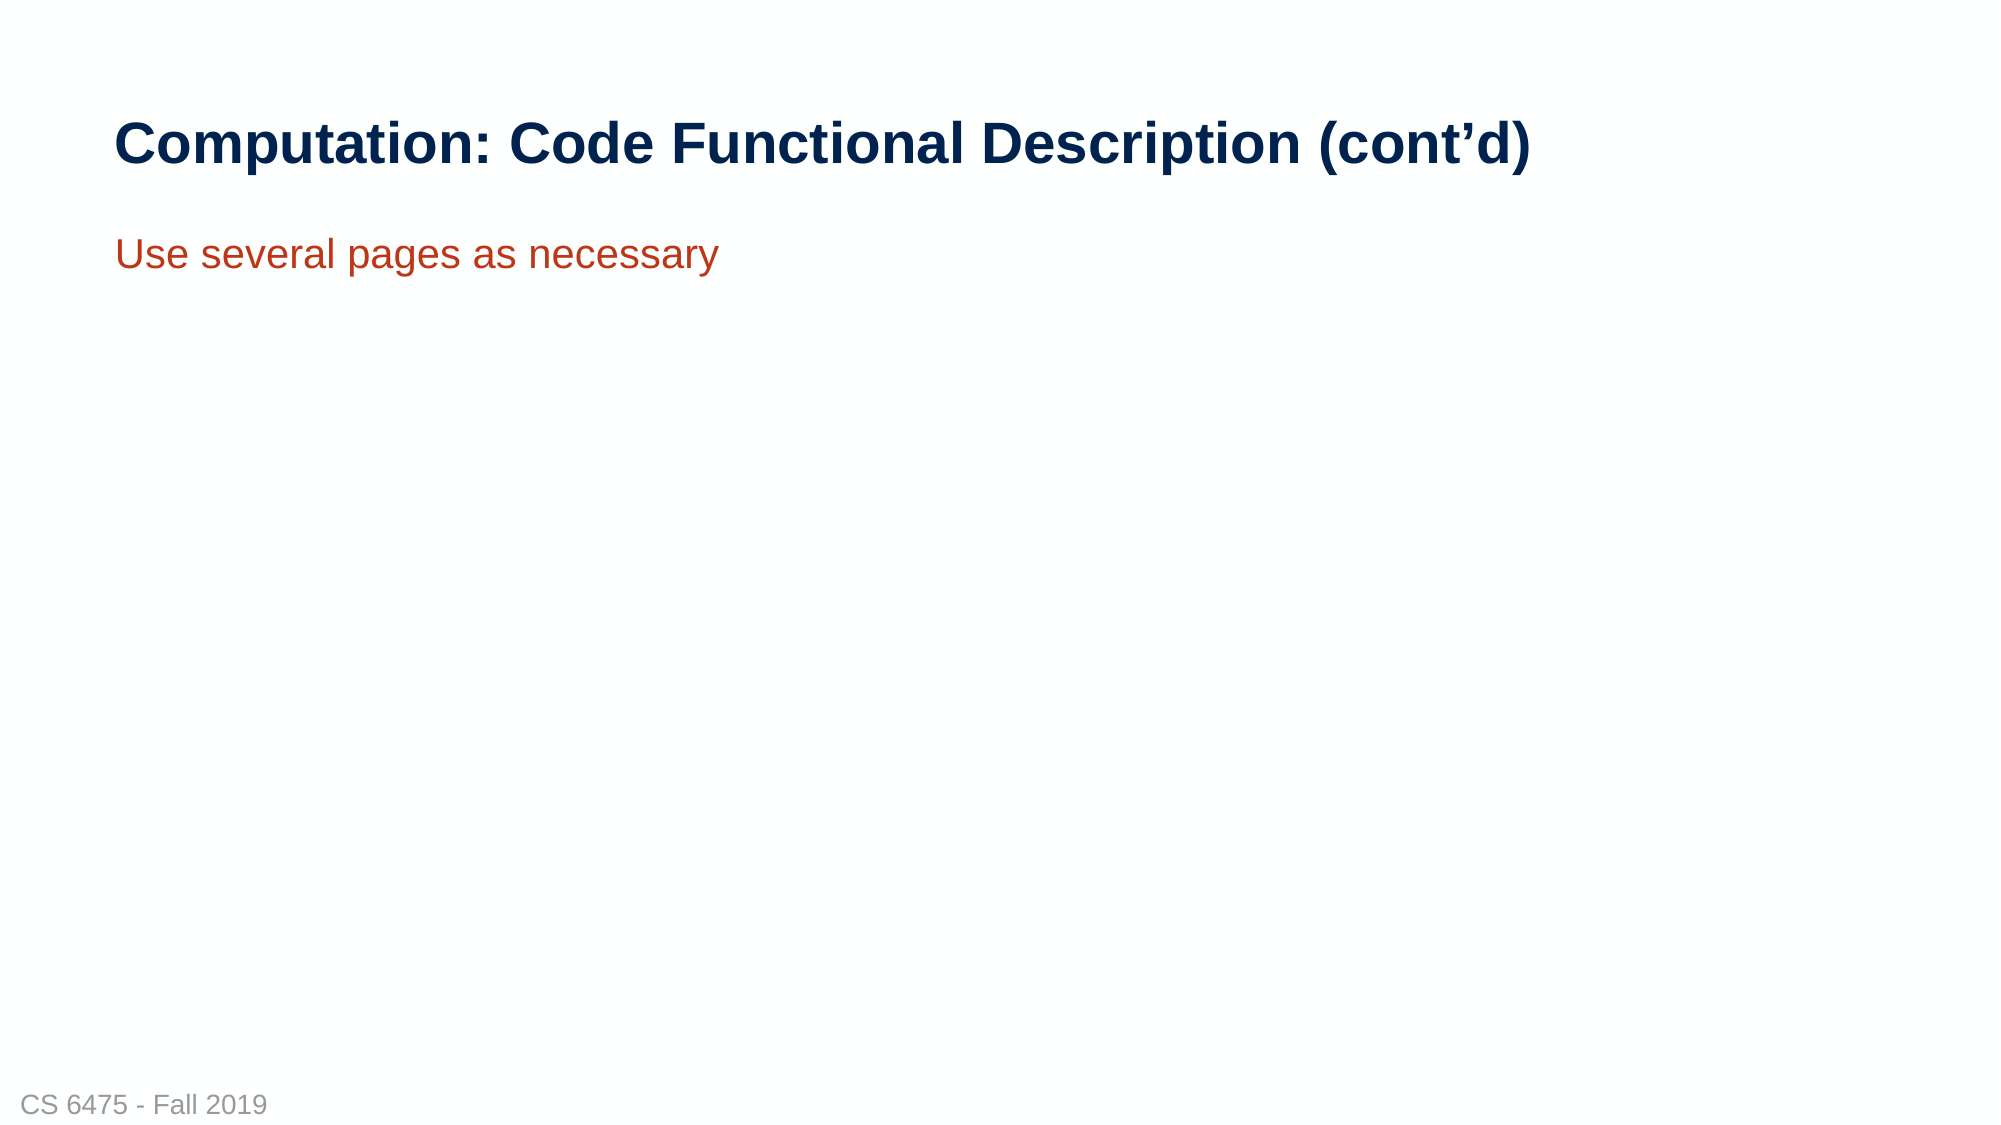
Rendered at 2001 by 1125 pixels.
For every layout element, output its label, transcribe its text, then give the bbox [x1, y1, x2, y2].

list Use several pages as necessary [99, 211, 1900, 1078]
title Computation: Code Functional Description (cont’d) [99, 45, 1900, 191]
